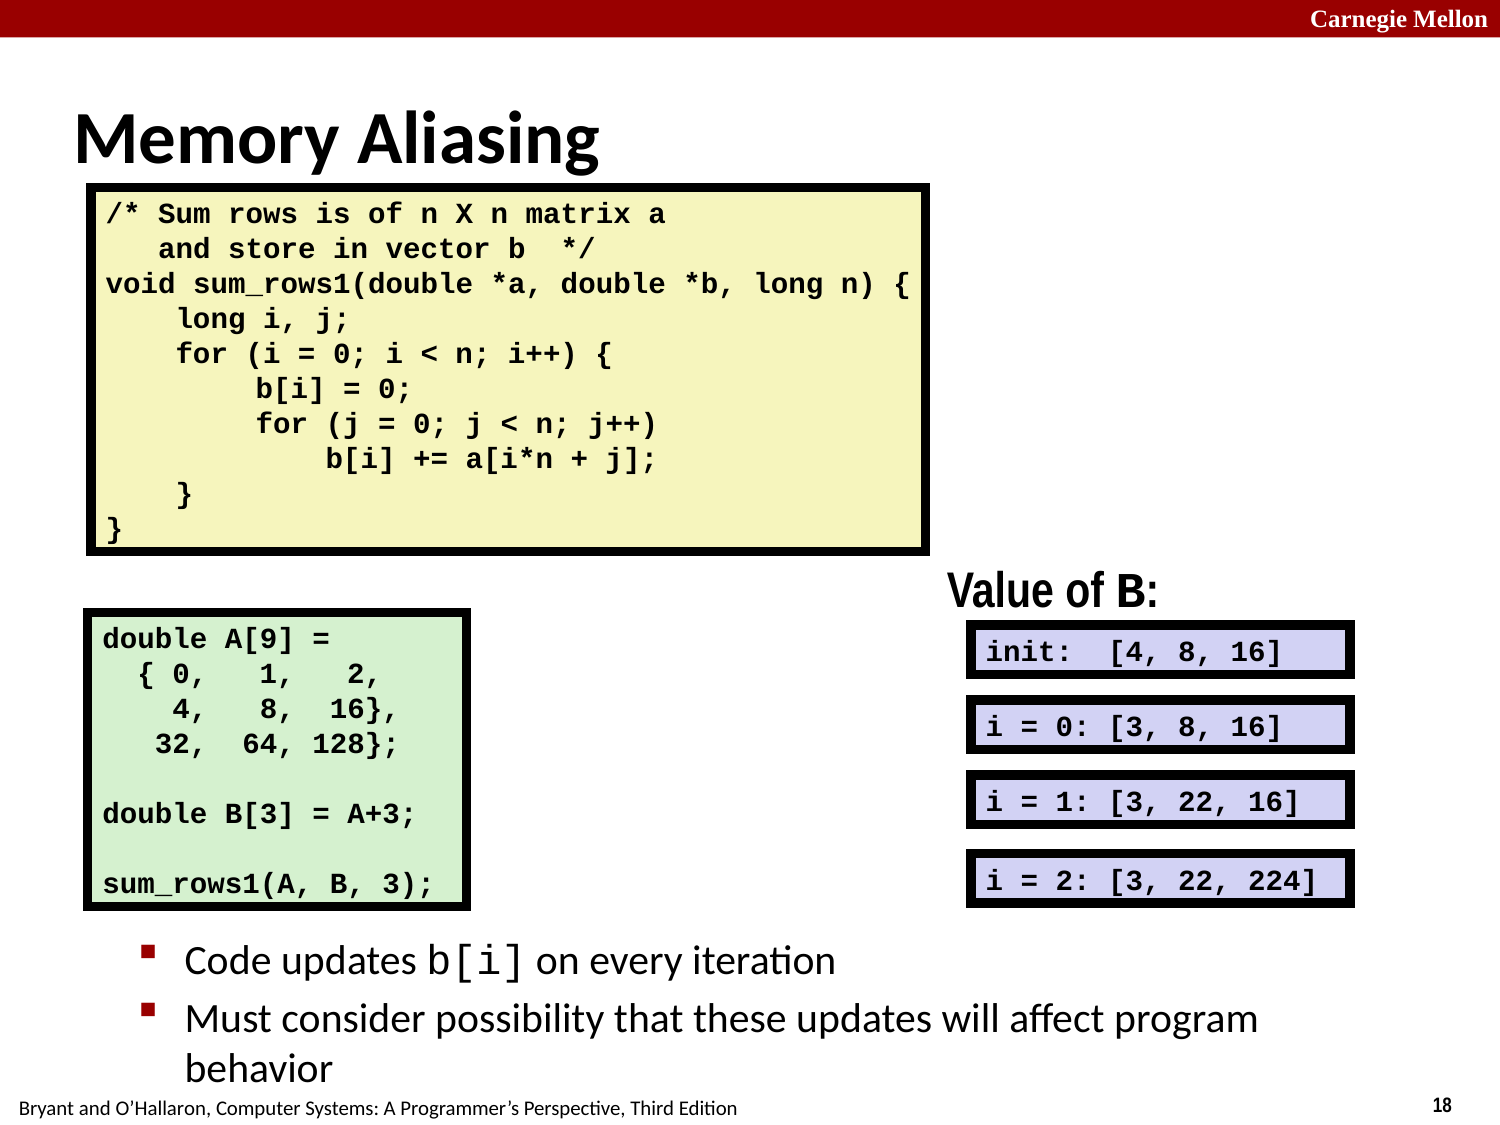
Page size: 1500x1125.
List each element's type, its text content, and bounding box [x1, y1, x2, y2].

text_box i = 2: [3, 22, 224] [970, 853, 1350, 904]
text_box i = 0: [3, 8, 16] [970, 699, 1350, 750]
text_box double A[9] = { 0, 1, 2, 4, 8, 16}, 32, 64, 128}; double B[3] = A+3; sum_rows1(A, B, 3); [87, 612, 467, 907]
text_box init: [4, 8, 16] [970, 624, 1350, 675]
list Code updates b[i] on every iteration Must consider possibility that these updates will affect program behavior [47, 924, 1411, 1058]
title Memory Aliasing [58, 71, 1305, 197]
text_box /* Sum rows is of n X n matrix a and store in vector b */ void sum_rows1(double *a, double *b, long n) { long i, j; for (i = 0; i < n; i++) { b[i] = 0; for (j = 0; j < n; j++) b[i] += a[i*n + j]; } } [90, 187, 926, 552]
text_box i = 1: [3, 22, 16] [970, 774, 1350, 825]
text_box Value of B: [939, 549, 1167, 625]
